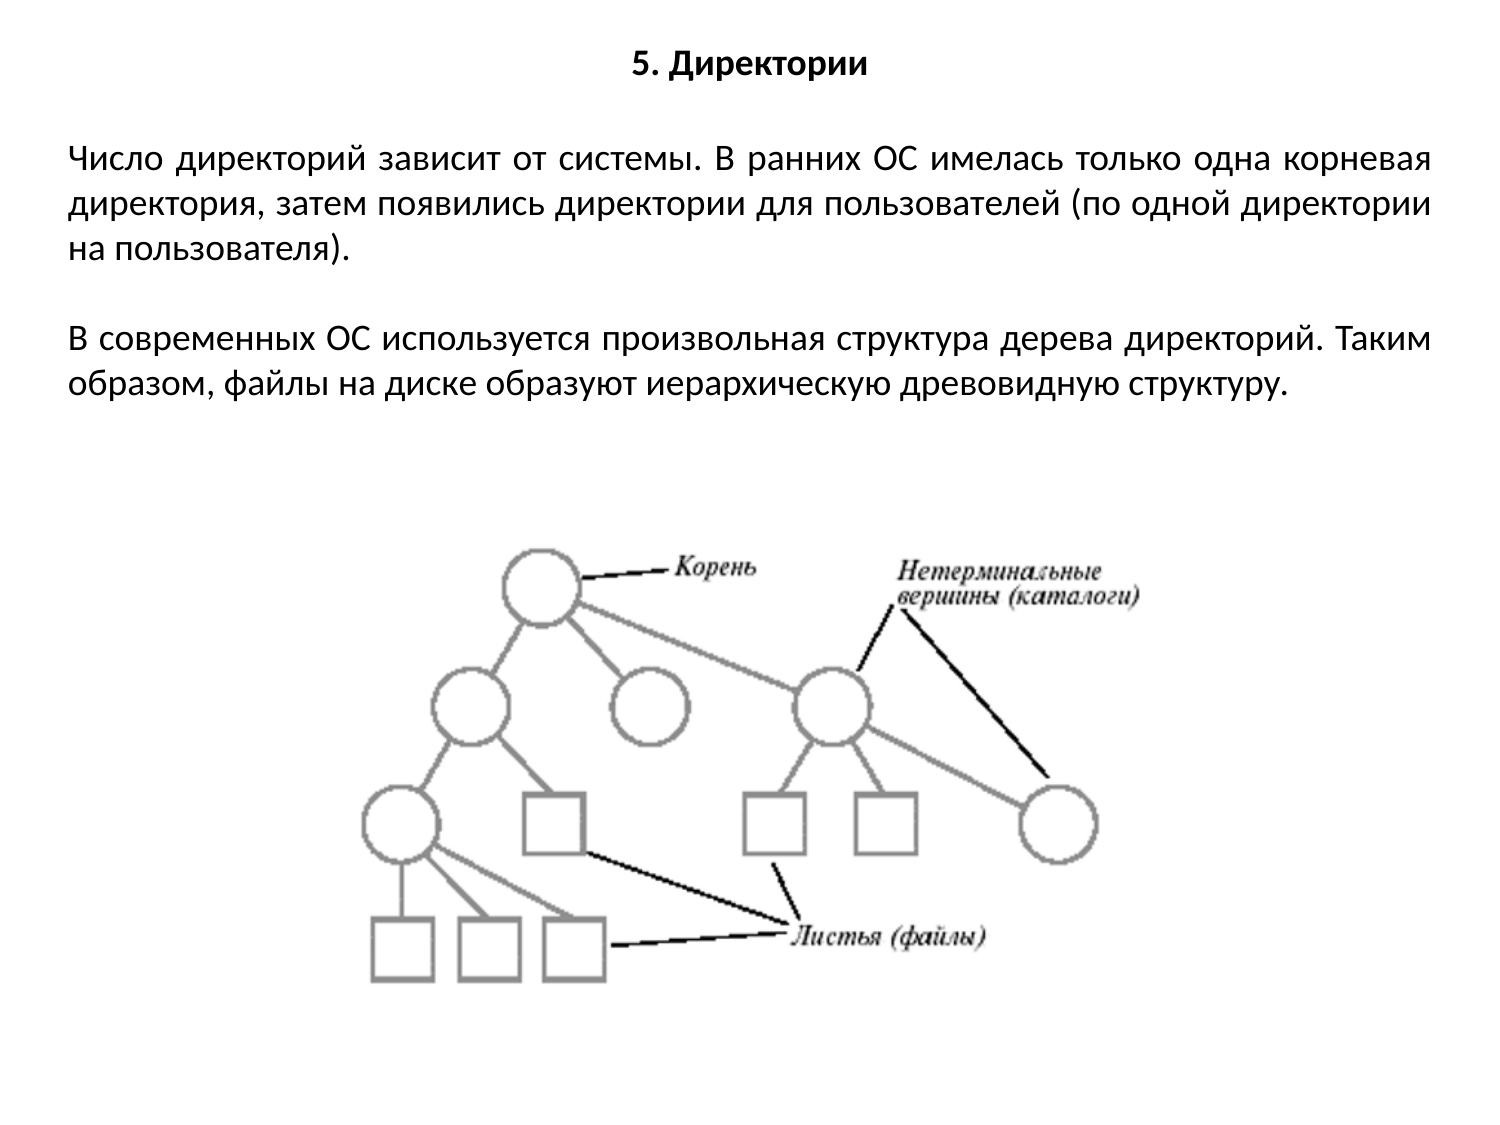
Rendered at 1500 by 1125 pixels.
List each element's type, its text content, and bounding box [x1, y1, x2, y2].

text_box 5. Директории [29, 30, 1471, 91]
picture [350, 538, 1151, 988]
text_box Число директорий зависит от системы. В ранних ОС имелась только одна корневая директория, затем появились директории для пользователей (по одной директории на пользователя). В современных ОС используется произвольная структура дерева директорий. Таким образом, файлы на диске образуют иерархическую древовидную структуру. [53, 125, 1448, 411]
